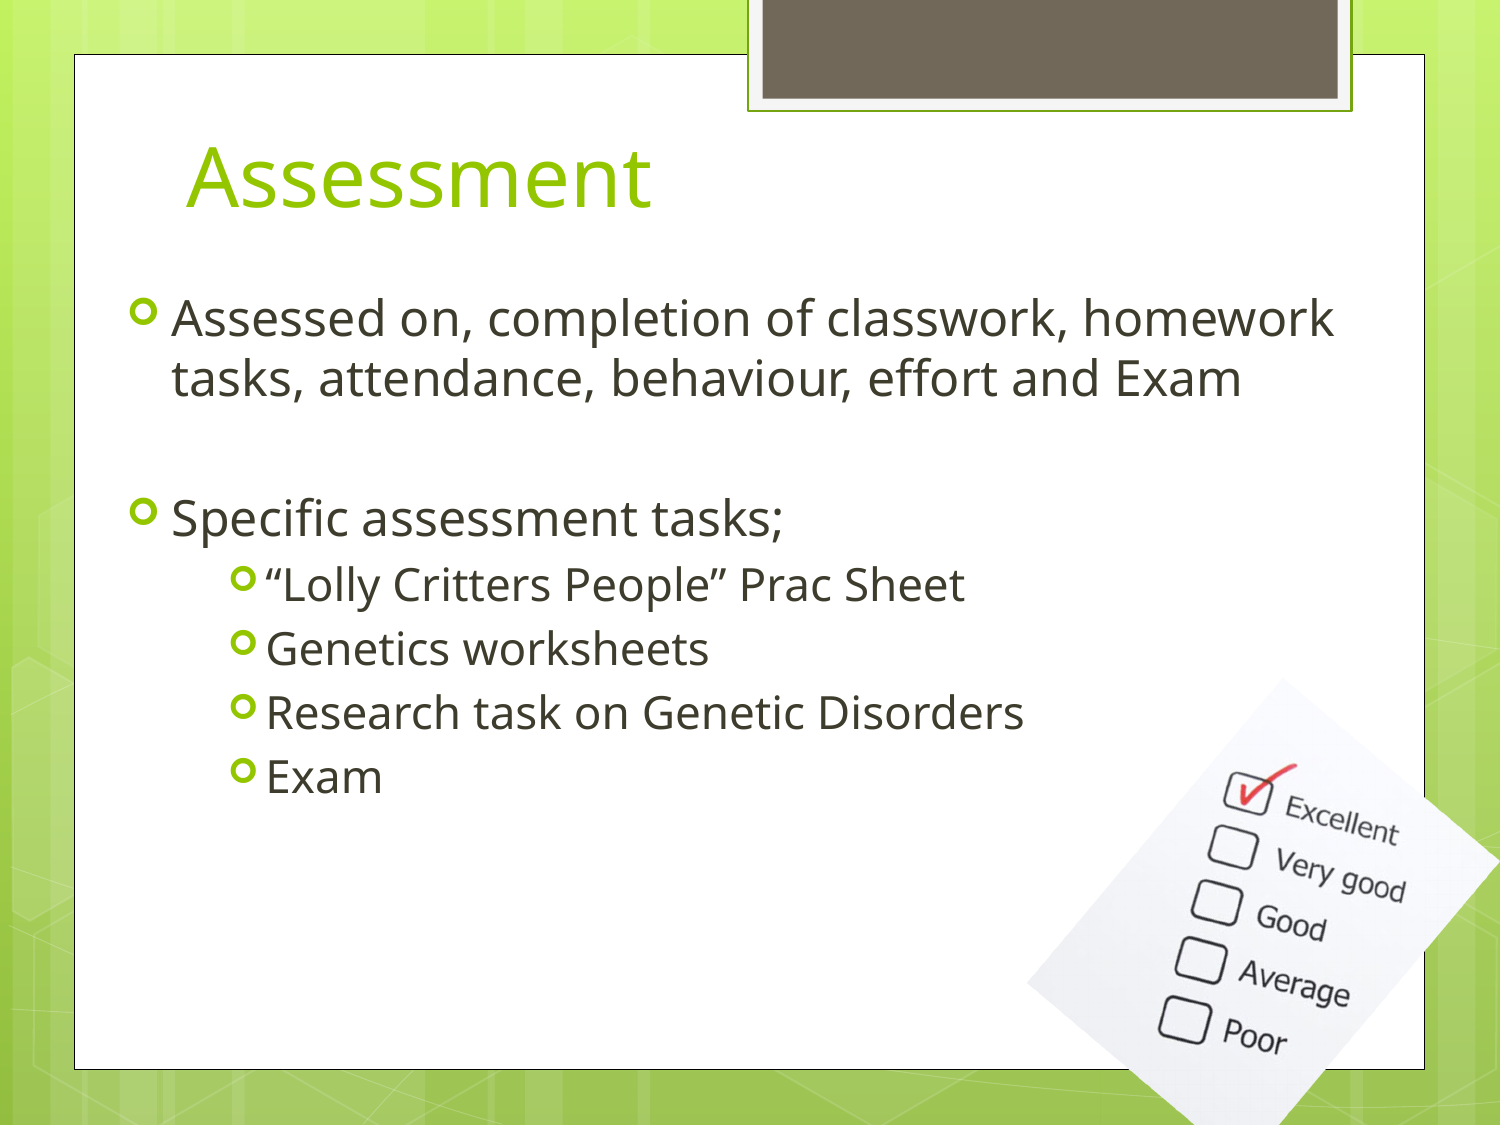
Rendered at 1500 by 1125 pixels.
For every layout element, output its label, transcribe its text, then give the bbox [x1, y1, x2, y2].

picture [1028, 679, 1499, 1125]
list Assessed on, completion of classwork, homework tasks, attendance, behaviour, effort and Exam Specific assessment tasks; “Lolly Critters People” Prac Sheet Genetics worksheets Research task on Genetic Disorders Exam [100, 278, 1436, 1059]
title Assessment [171, 90, 1324, 232]
